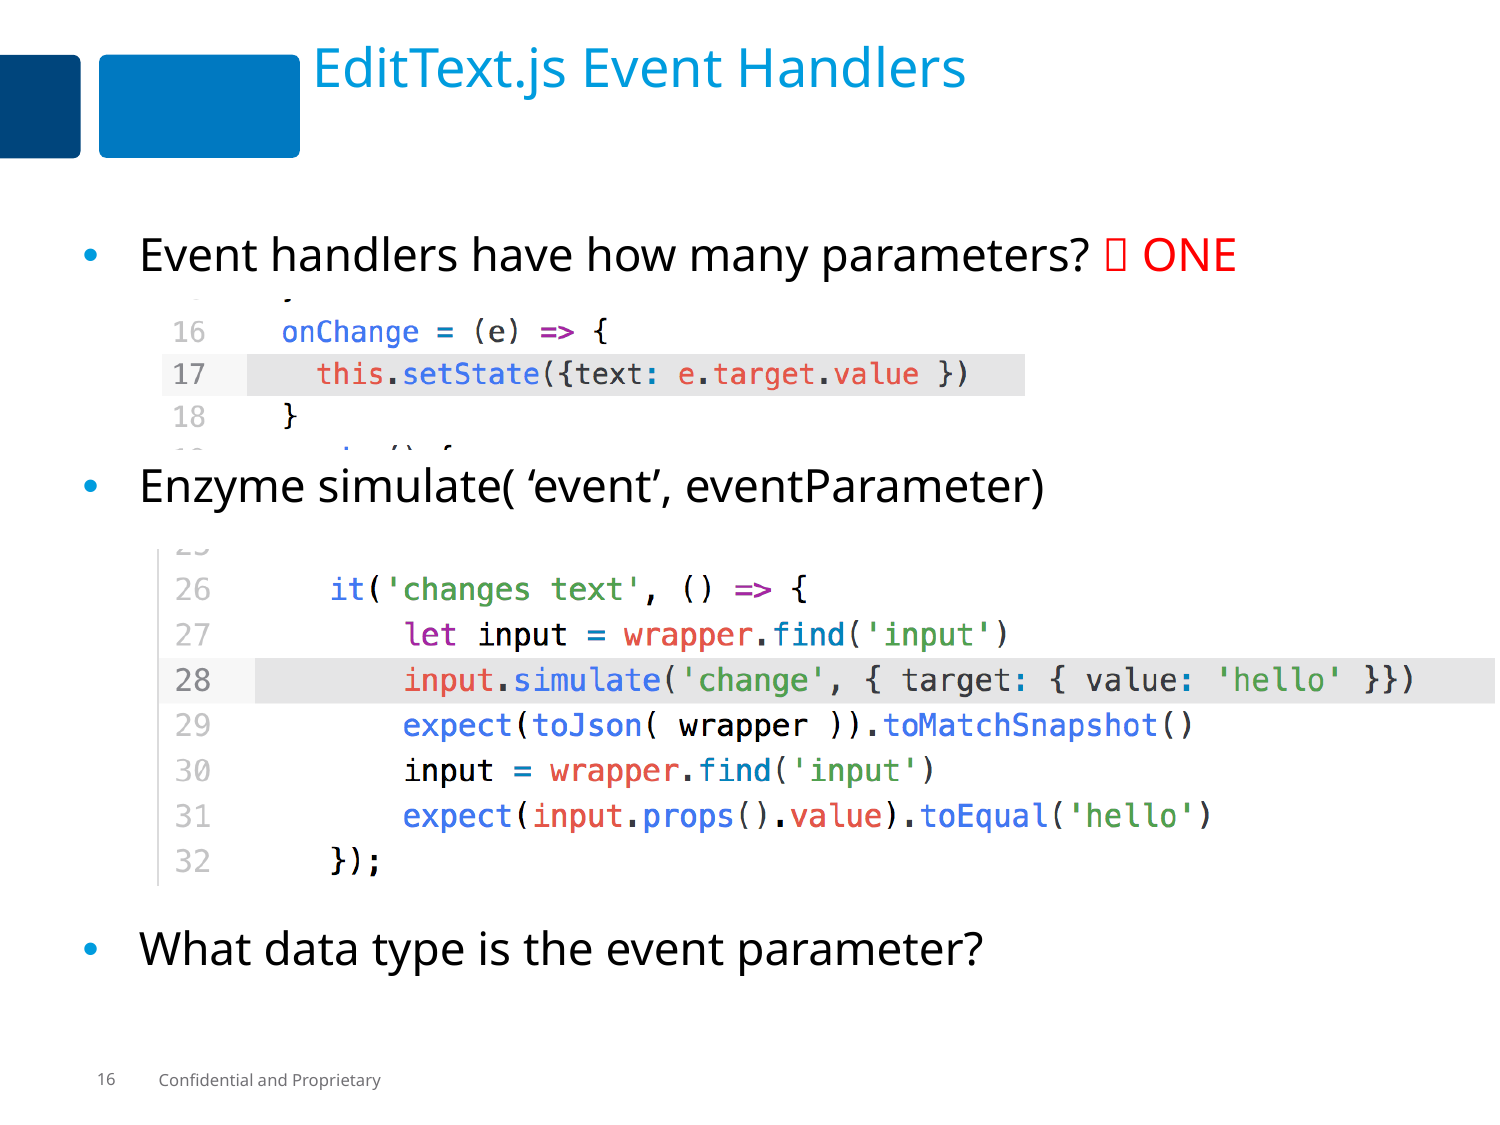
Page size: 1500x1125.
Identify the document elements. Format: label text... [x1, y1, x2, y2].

picture [162, 299, 1025, 450]
picture [157, 549, 1495, 886]
list Event handlers have how many parameters?  ONE Enzyme simulate( ‘event’, eventParameter) What data type is the event parameter? [82, 221, 1413, 1013]
title EditText.js Event Handlers [312, 37, 1463, 175]
